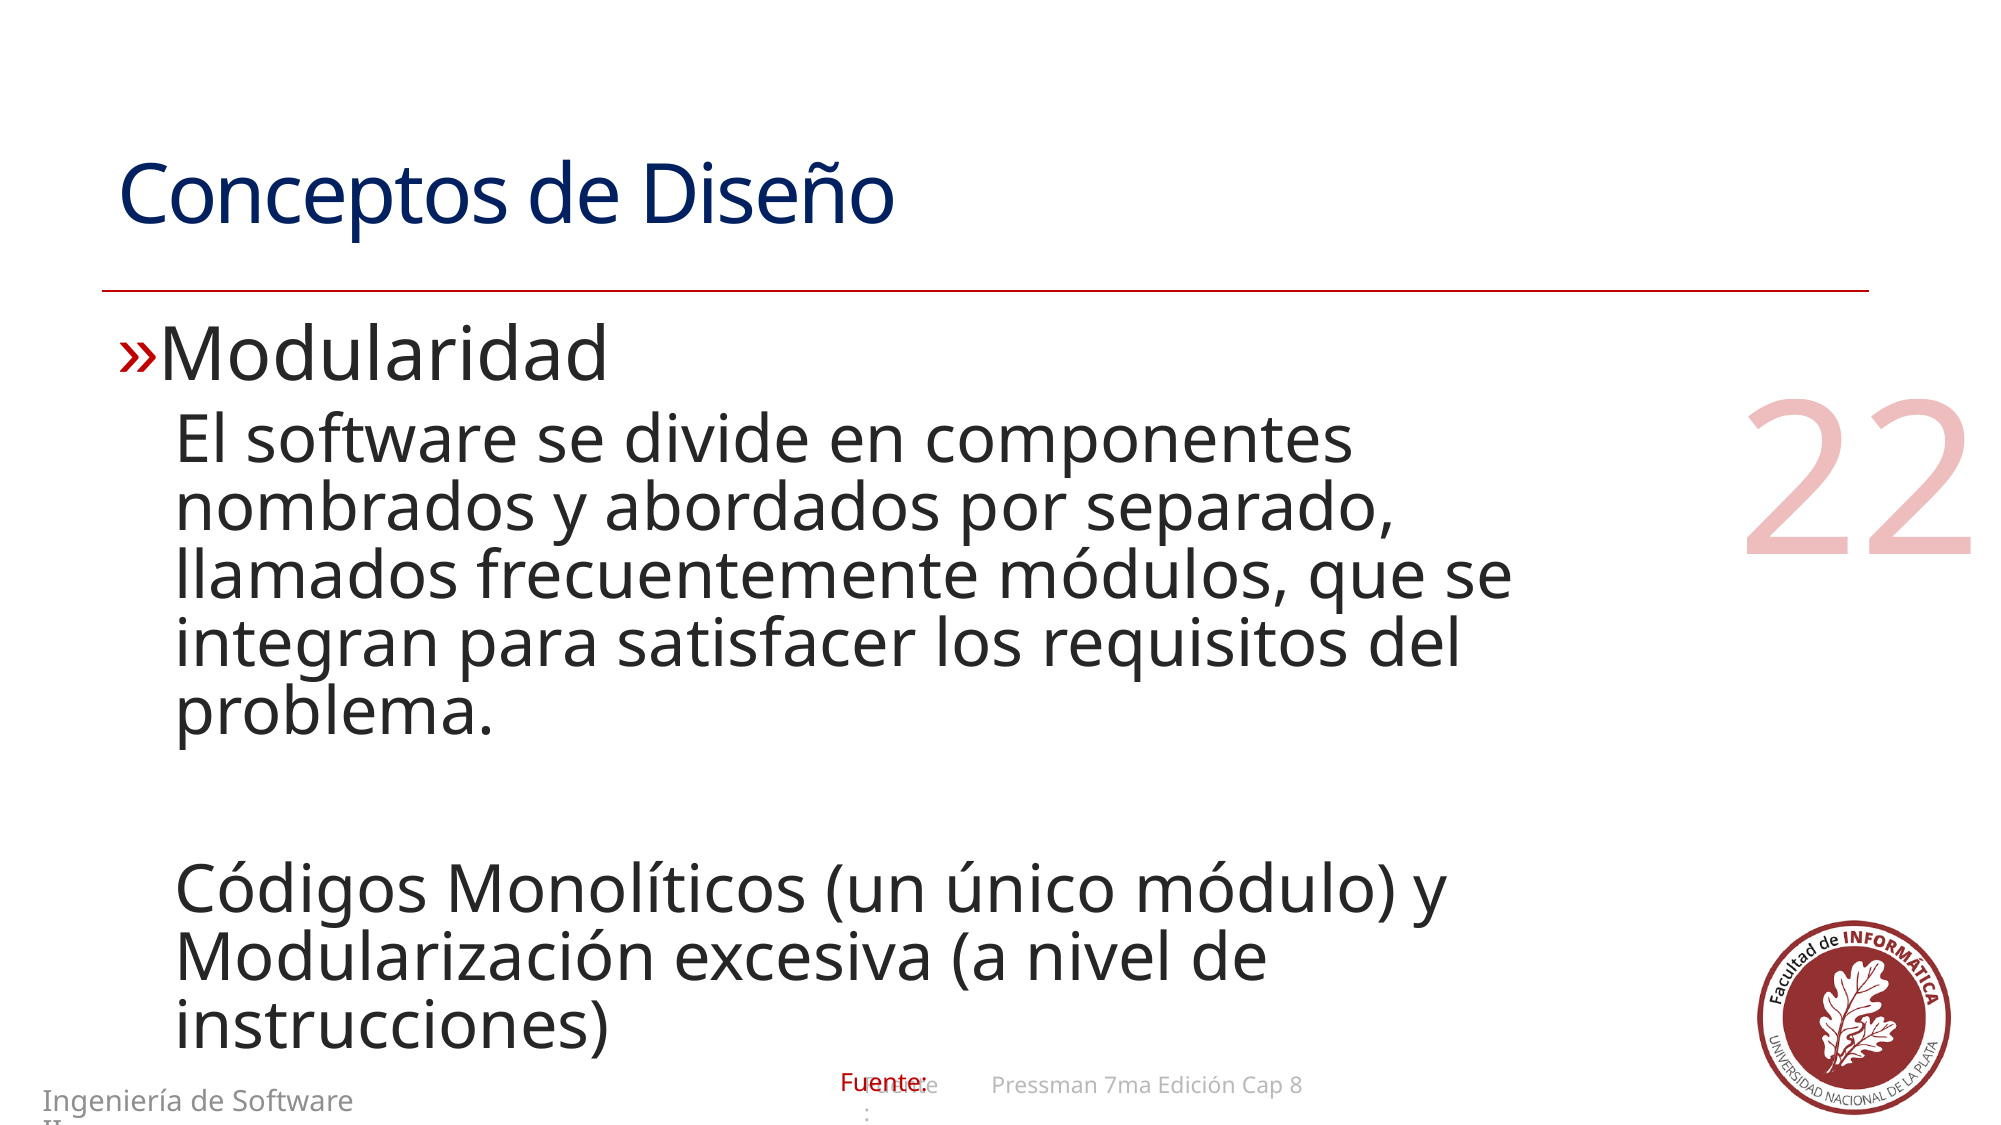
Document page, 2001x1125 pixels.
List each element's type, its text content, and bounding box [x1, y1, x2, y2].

slide_number 22 [1709, 467, 1998, 640]
footer Ingeniería de Software II [27, 1075, 382, 1111]
picture [1757, 920, 1956, 1116]
list Modularidad El software se divide en componentes nombrados y abordados por separado, llamados frecuentemente módulos, que se integran para satisfacer los requisitos del problema. Códigos Monolíticos (un único módulo) y Modularización excesiva (a nivel de instrucciones) [102, 312, 1709, 1047]
list Pressman 7ma Edición Cap 8 [976, 1067, 1332, 1118]
title Conceptos de Diseño [102, 105, 1870, 291]
